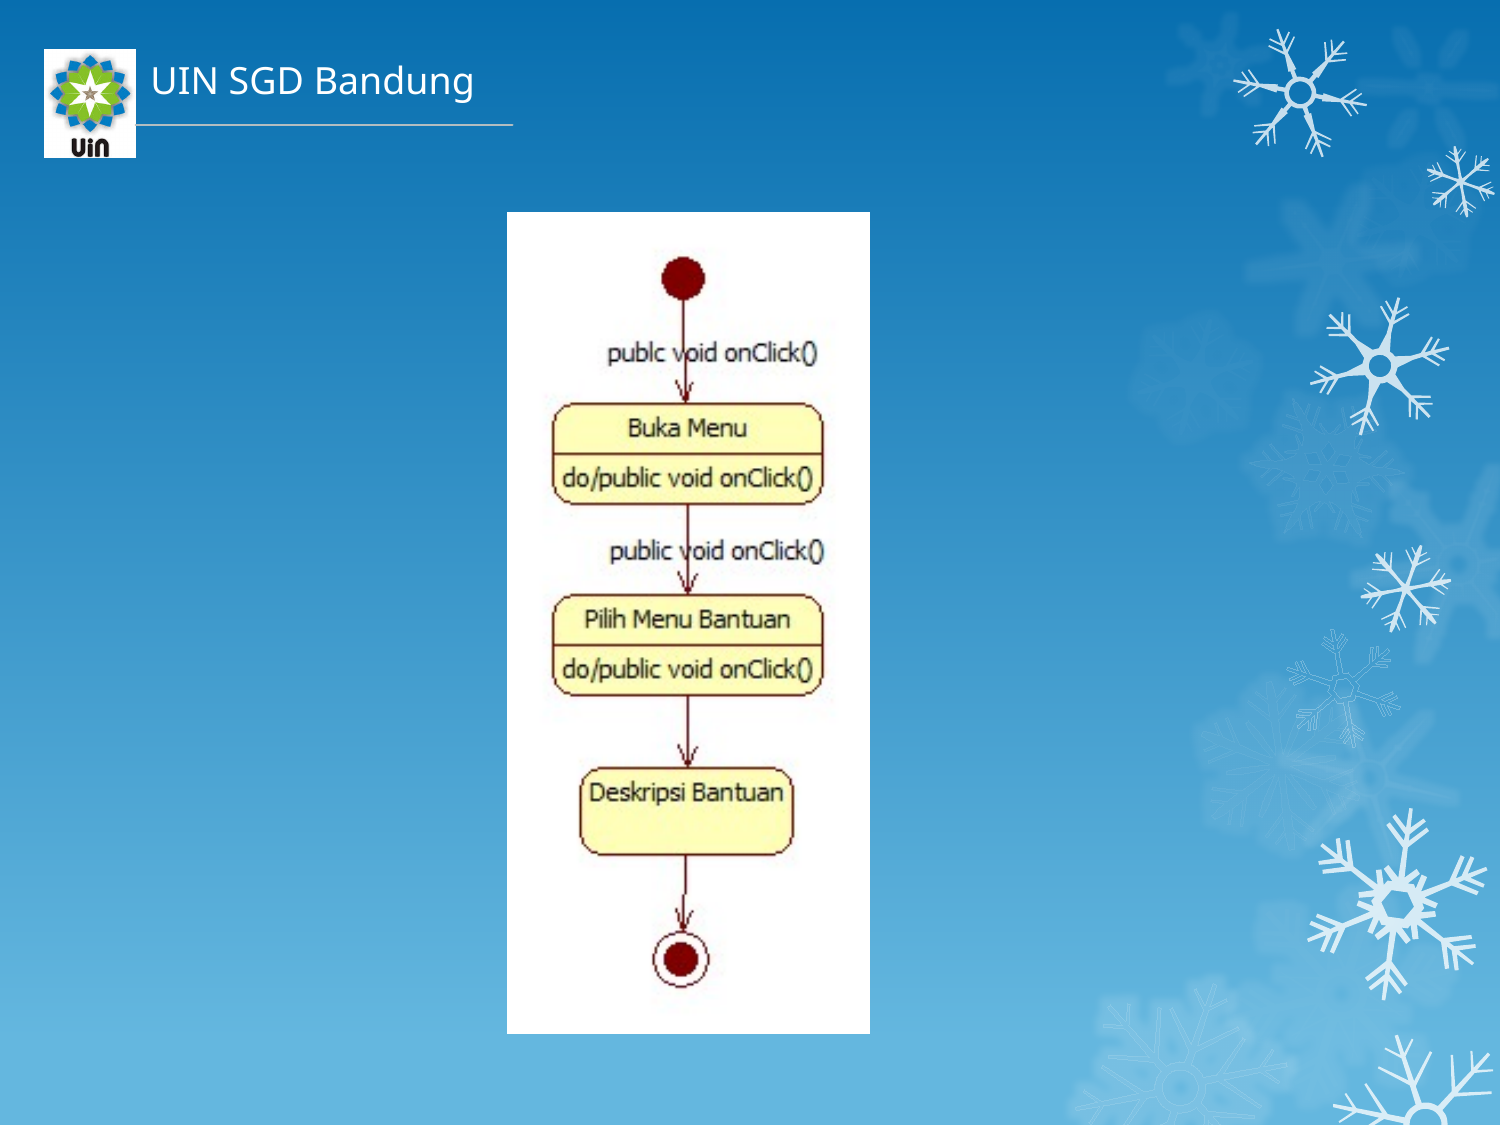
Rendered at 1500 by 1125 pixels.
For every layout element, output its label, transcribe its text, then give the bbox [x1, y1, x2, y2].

picture [506, 211, 870, 1035]
picture [44, 49, 137, 159]
text_box UIN SGD Bandung [138, 49, 600, 110]
